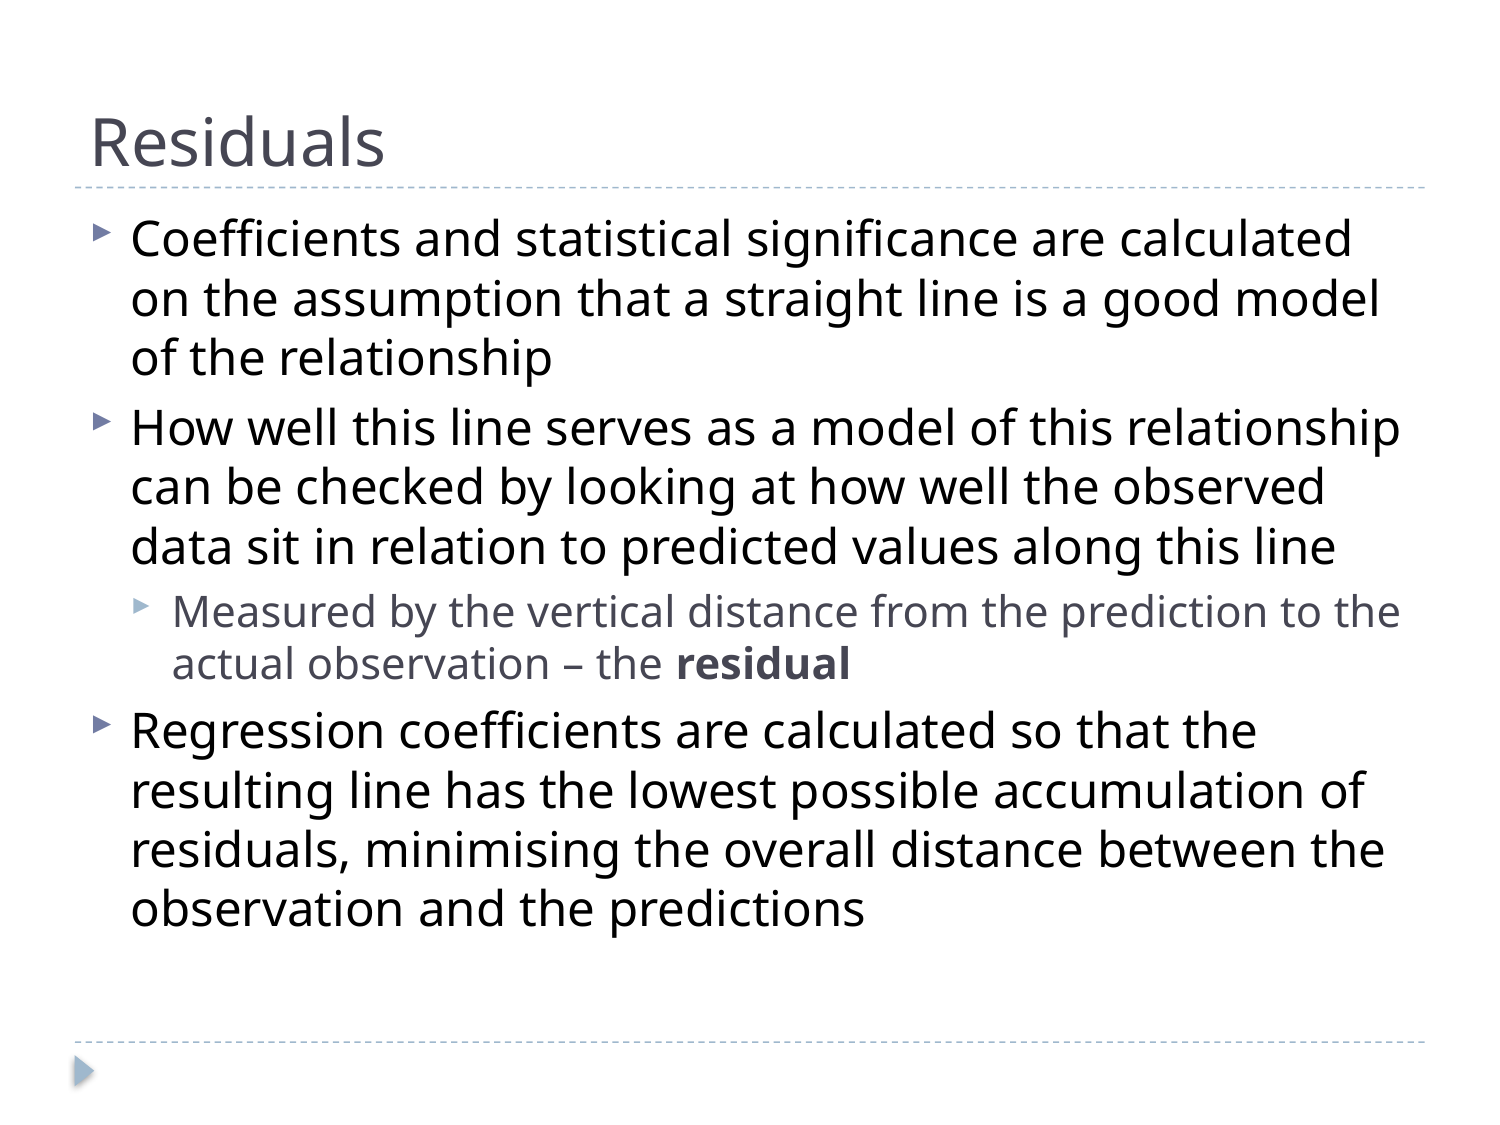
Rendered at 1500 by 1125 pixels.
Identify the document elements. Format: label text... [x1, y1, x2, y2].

title Residuals [75, 24, 1425, 188]
list Coefficients and statistical significance are calculated on the assumption that a straight line is a good model of the relationship How well this line serves as a model of this relationship can be checked by looking at how well the observed data sit in relation to predicted values along this line Measured by the vertical distance from the prediction to the actual observation – the residual Regression coefficients are calculated so that the resulting line has the lowest possible accumulation of residuals, minimising the overall distance between the observation and the predictions [75, 200, 1425, 1010]
